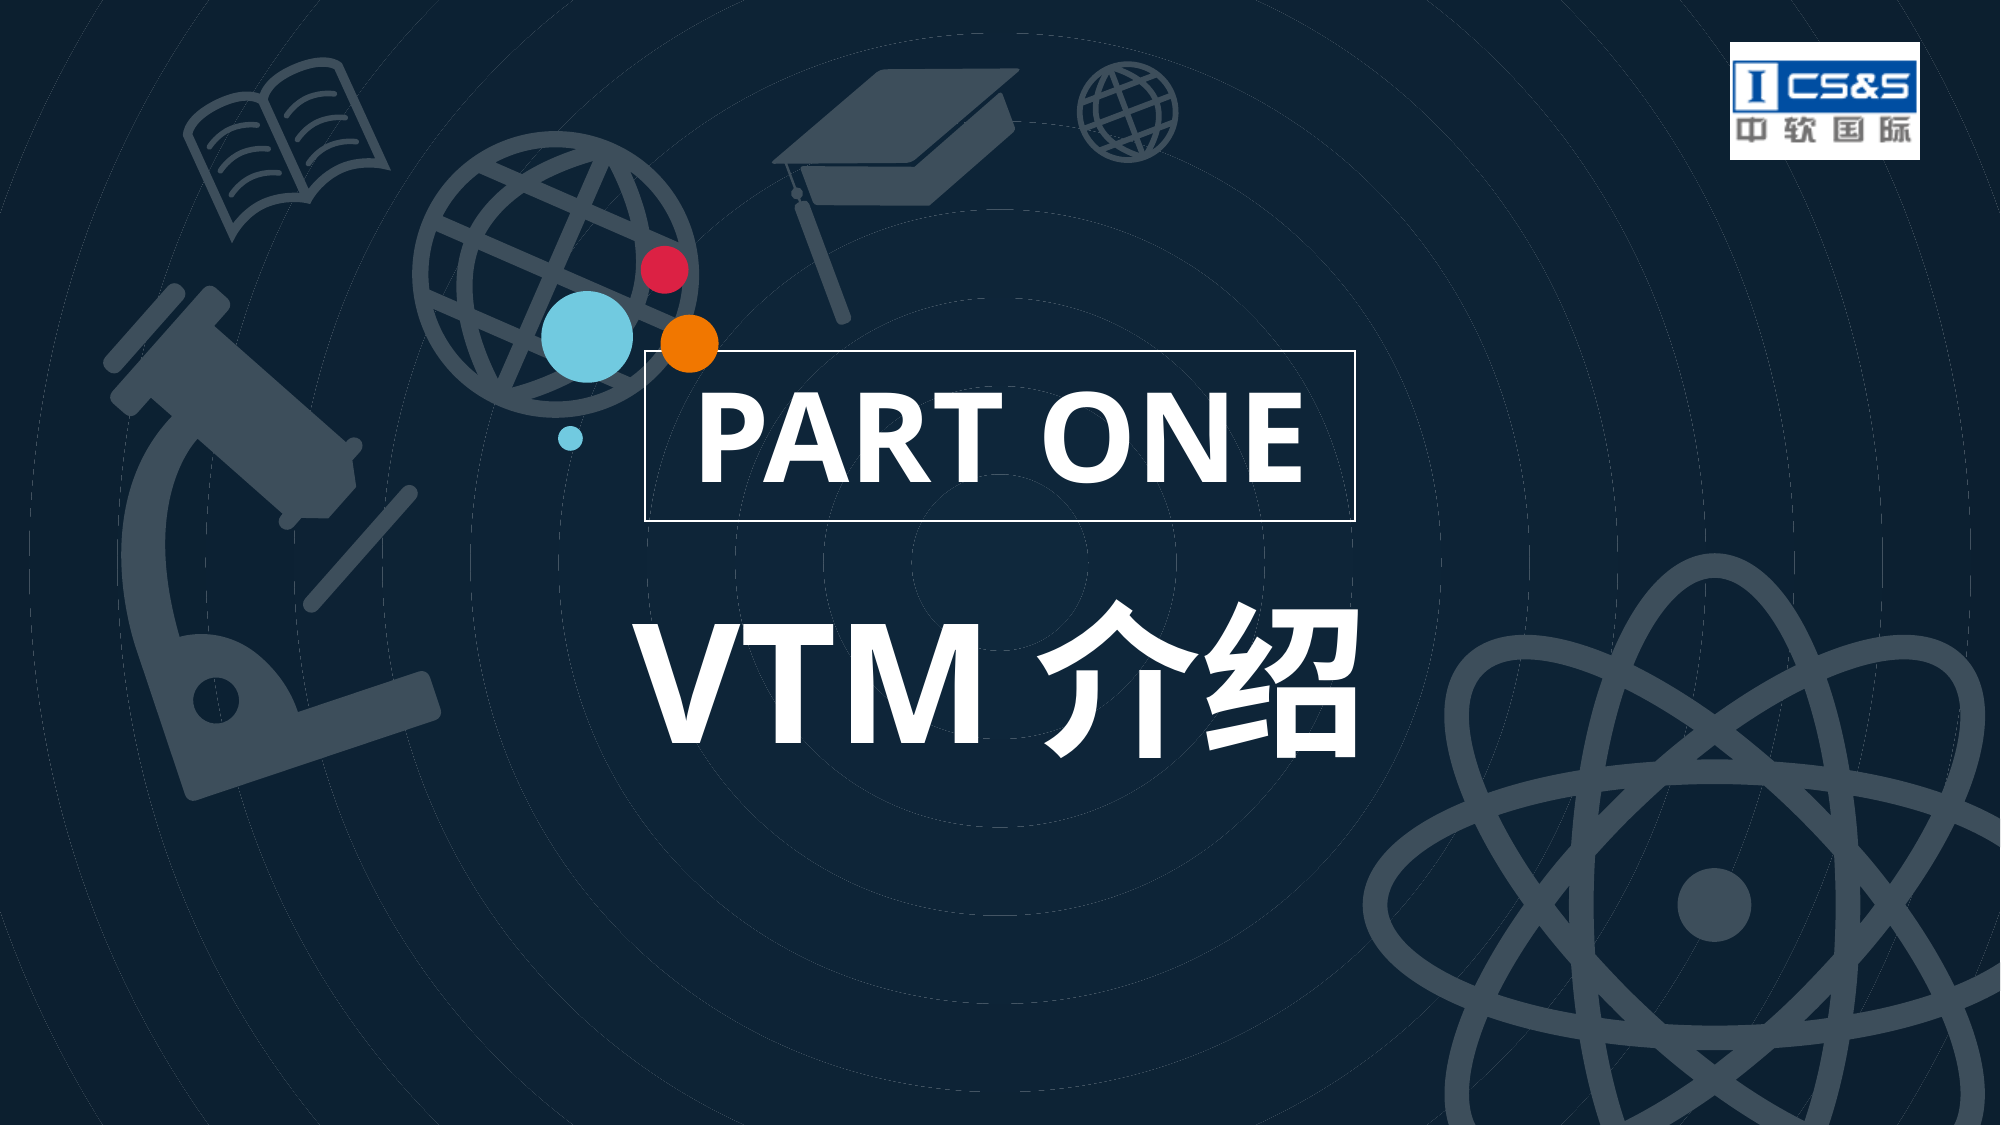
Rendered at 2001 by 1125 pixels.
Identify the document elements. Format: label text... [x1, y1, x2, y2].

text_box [644, 350, 1356, 521]
text_box VTM介绍 [599, 569, 1401, 785]
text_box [539, 235, 708, 466]
picture [1730, 42, 1920, 160]
